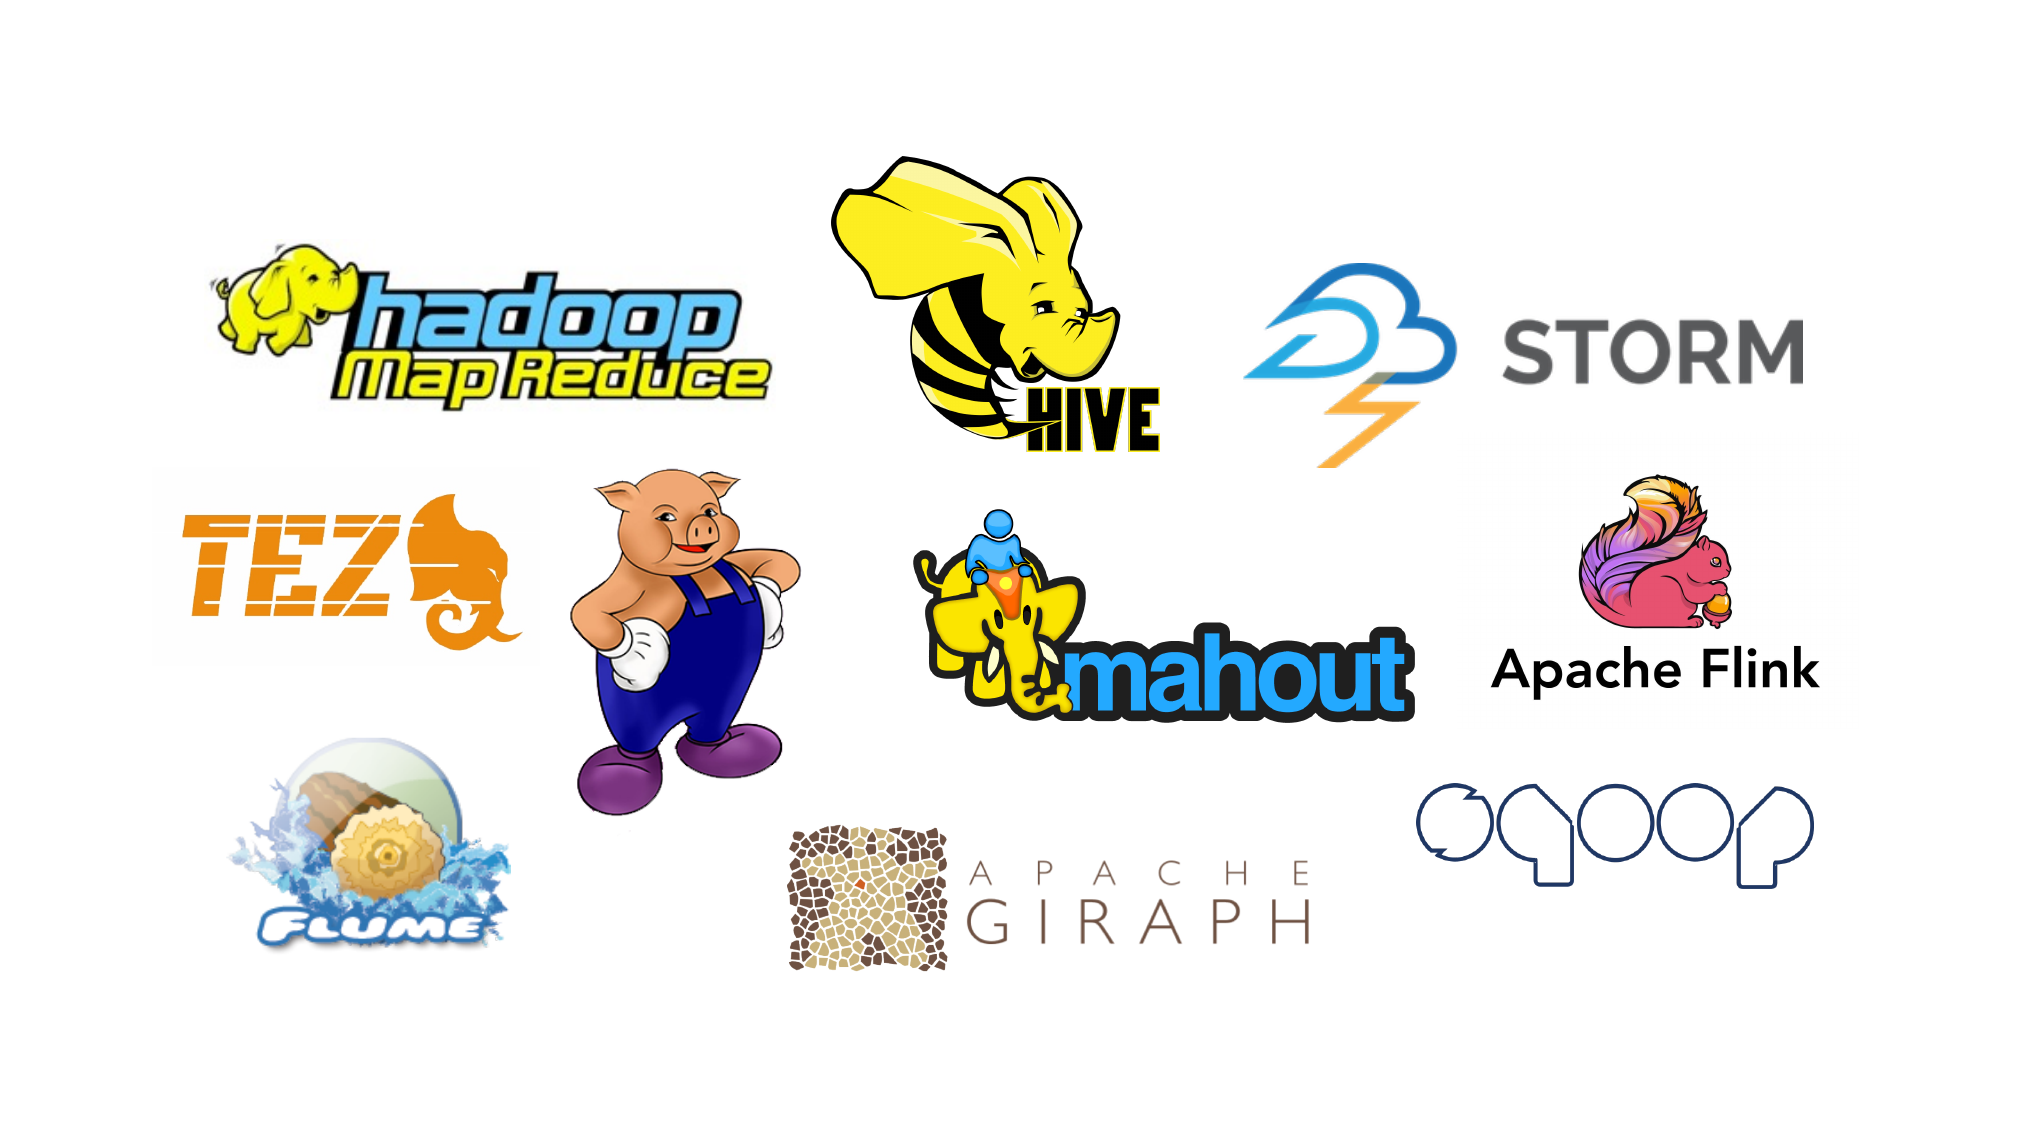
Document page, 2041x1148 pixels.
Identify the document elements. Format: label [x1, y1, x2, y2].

picture [1416, 783, 1814, 889]
picture [225, 700, 512, 987]
picture [1243, 263, 1859, 730]
picture [151, 155, 1314, 975]
picture [908, 508, 1420, 723]
picture [203, 239, 777, 415]
